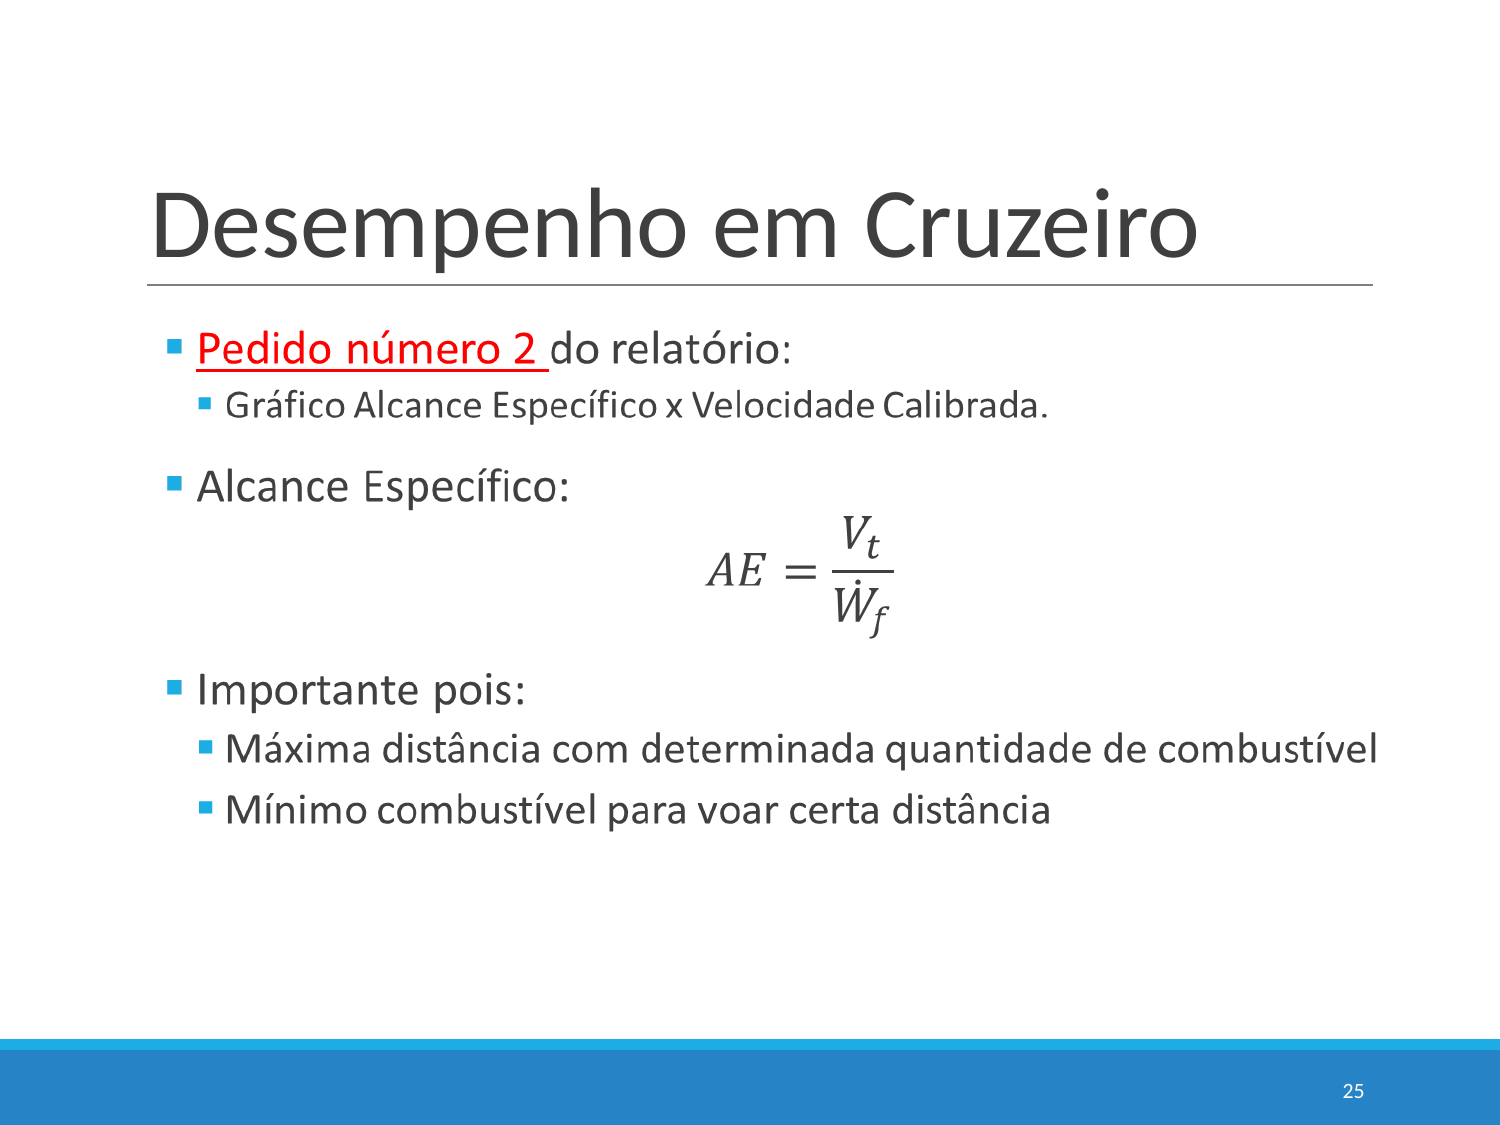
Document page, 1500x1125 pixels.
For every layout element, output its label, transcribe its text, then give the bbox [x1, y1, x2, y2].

list [135, 302, 1436, 1037]
title Desempenho em Cruzeiro [135, 47, 1373, 285]
slide_number 25 [1218, 1059, 1380, 1120]
